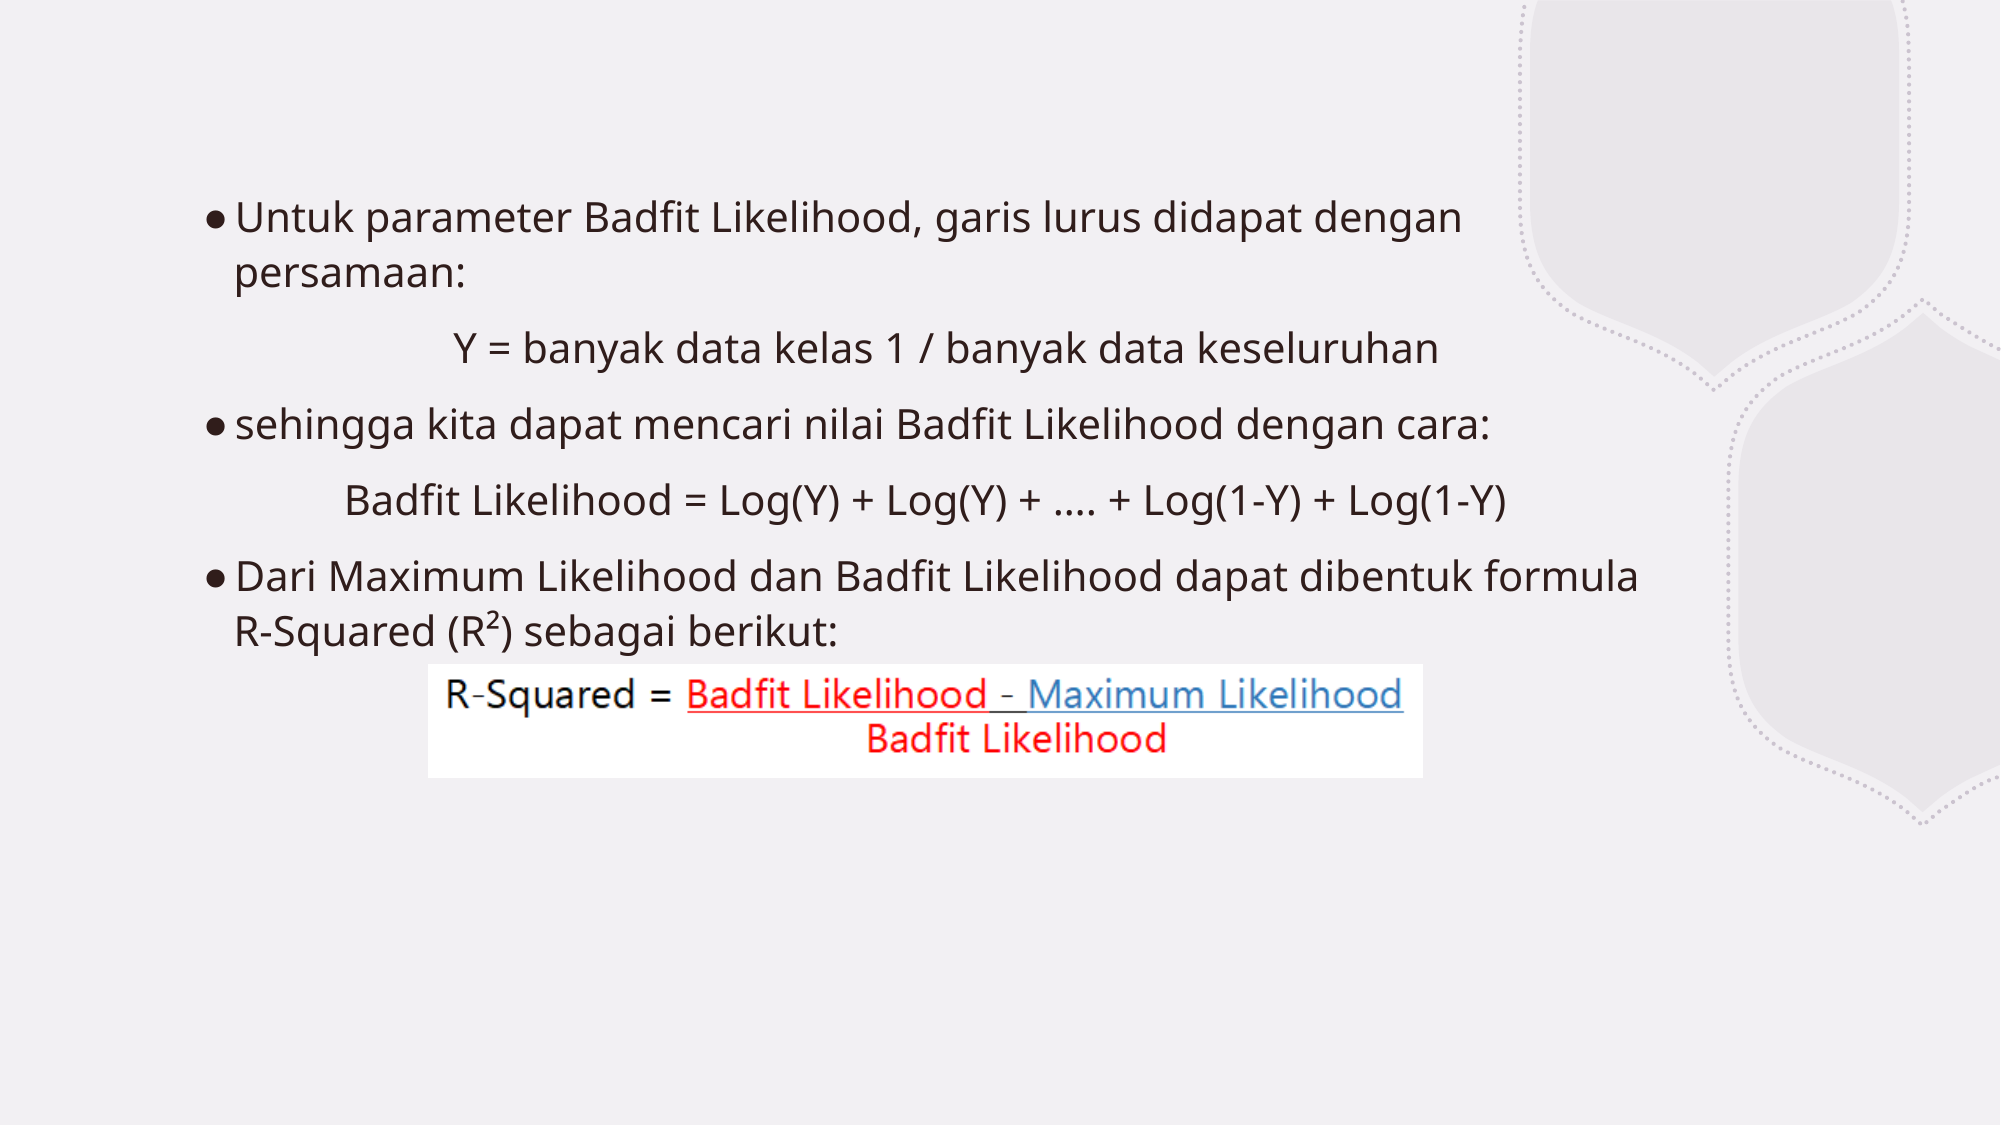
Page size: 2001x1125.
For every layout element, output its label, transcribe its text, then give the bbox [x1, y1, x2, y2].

picture [428, 664, 1423, 778]
list Untuk parameter Badfit Likelihood, garis lurus didapat dengan persamaan: Y = banyak data kelas 1 / banyak data keseluruhan sehingga kita dapat mencari nilai Badfit Likelihood dengan cara: Badfit Likelihood = Log(Y) + Log(Y) + …. + Log(1-Y) + Log(1-Y) Dari Maximum Likelihood dan Badfit Likelihood dapat dibentuk formula R-Squared (R²) sebagai berikut: [181, 178, 1670, 778]
